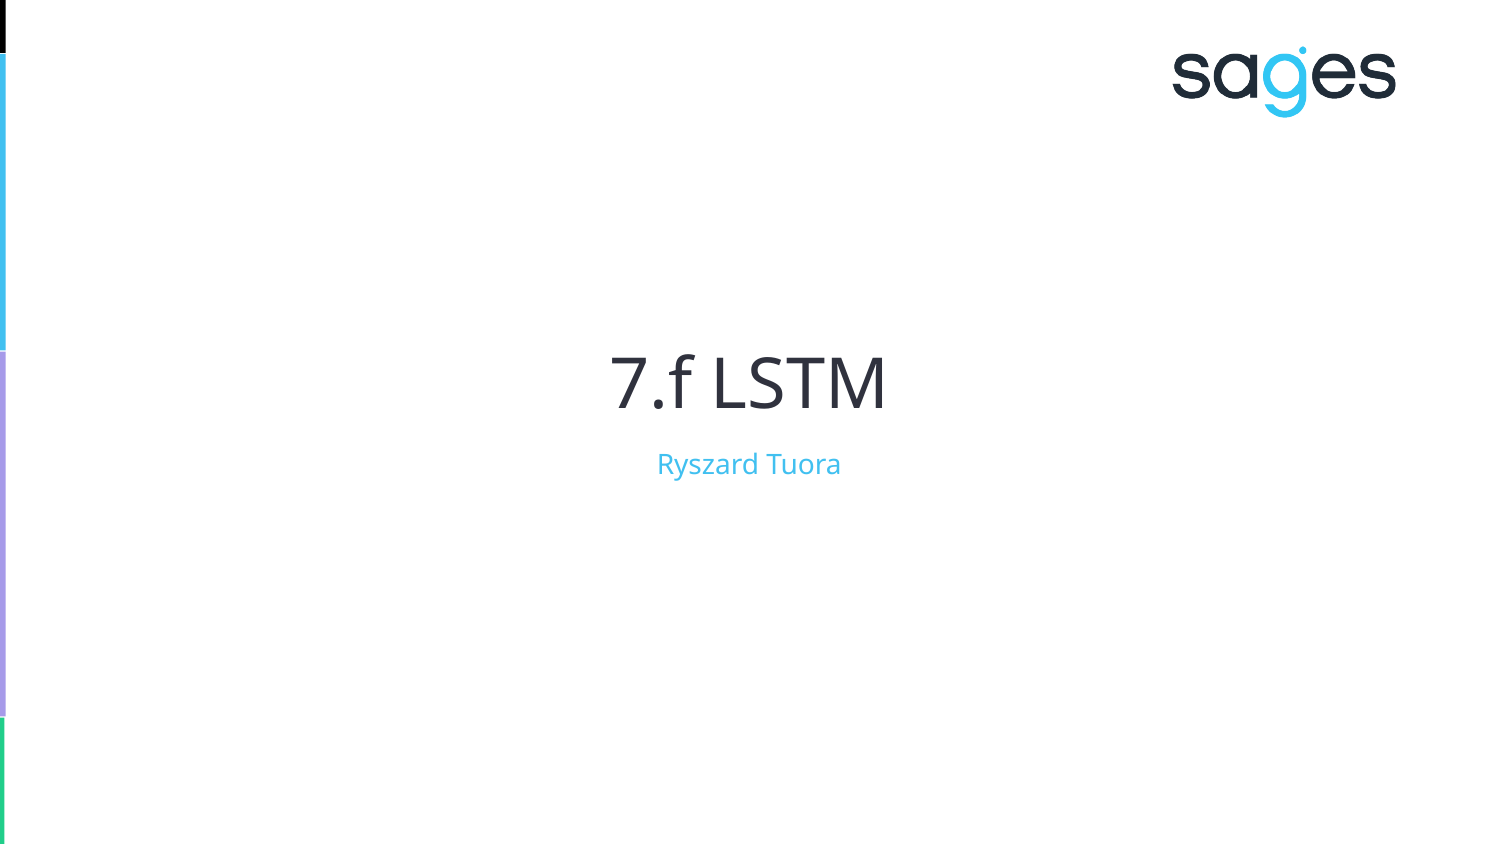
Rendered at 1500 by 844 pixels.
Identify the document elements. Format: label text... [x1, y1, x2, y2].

text_box Ryszard Tuora [187, 443, 1312, 510]
text_box 7.f LSTM [187, 138, 1312, 431]
picture [1172, 46, 1396, 118]
